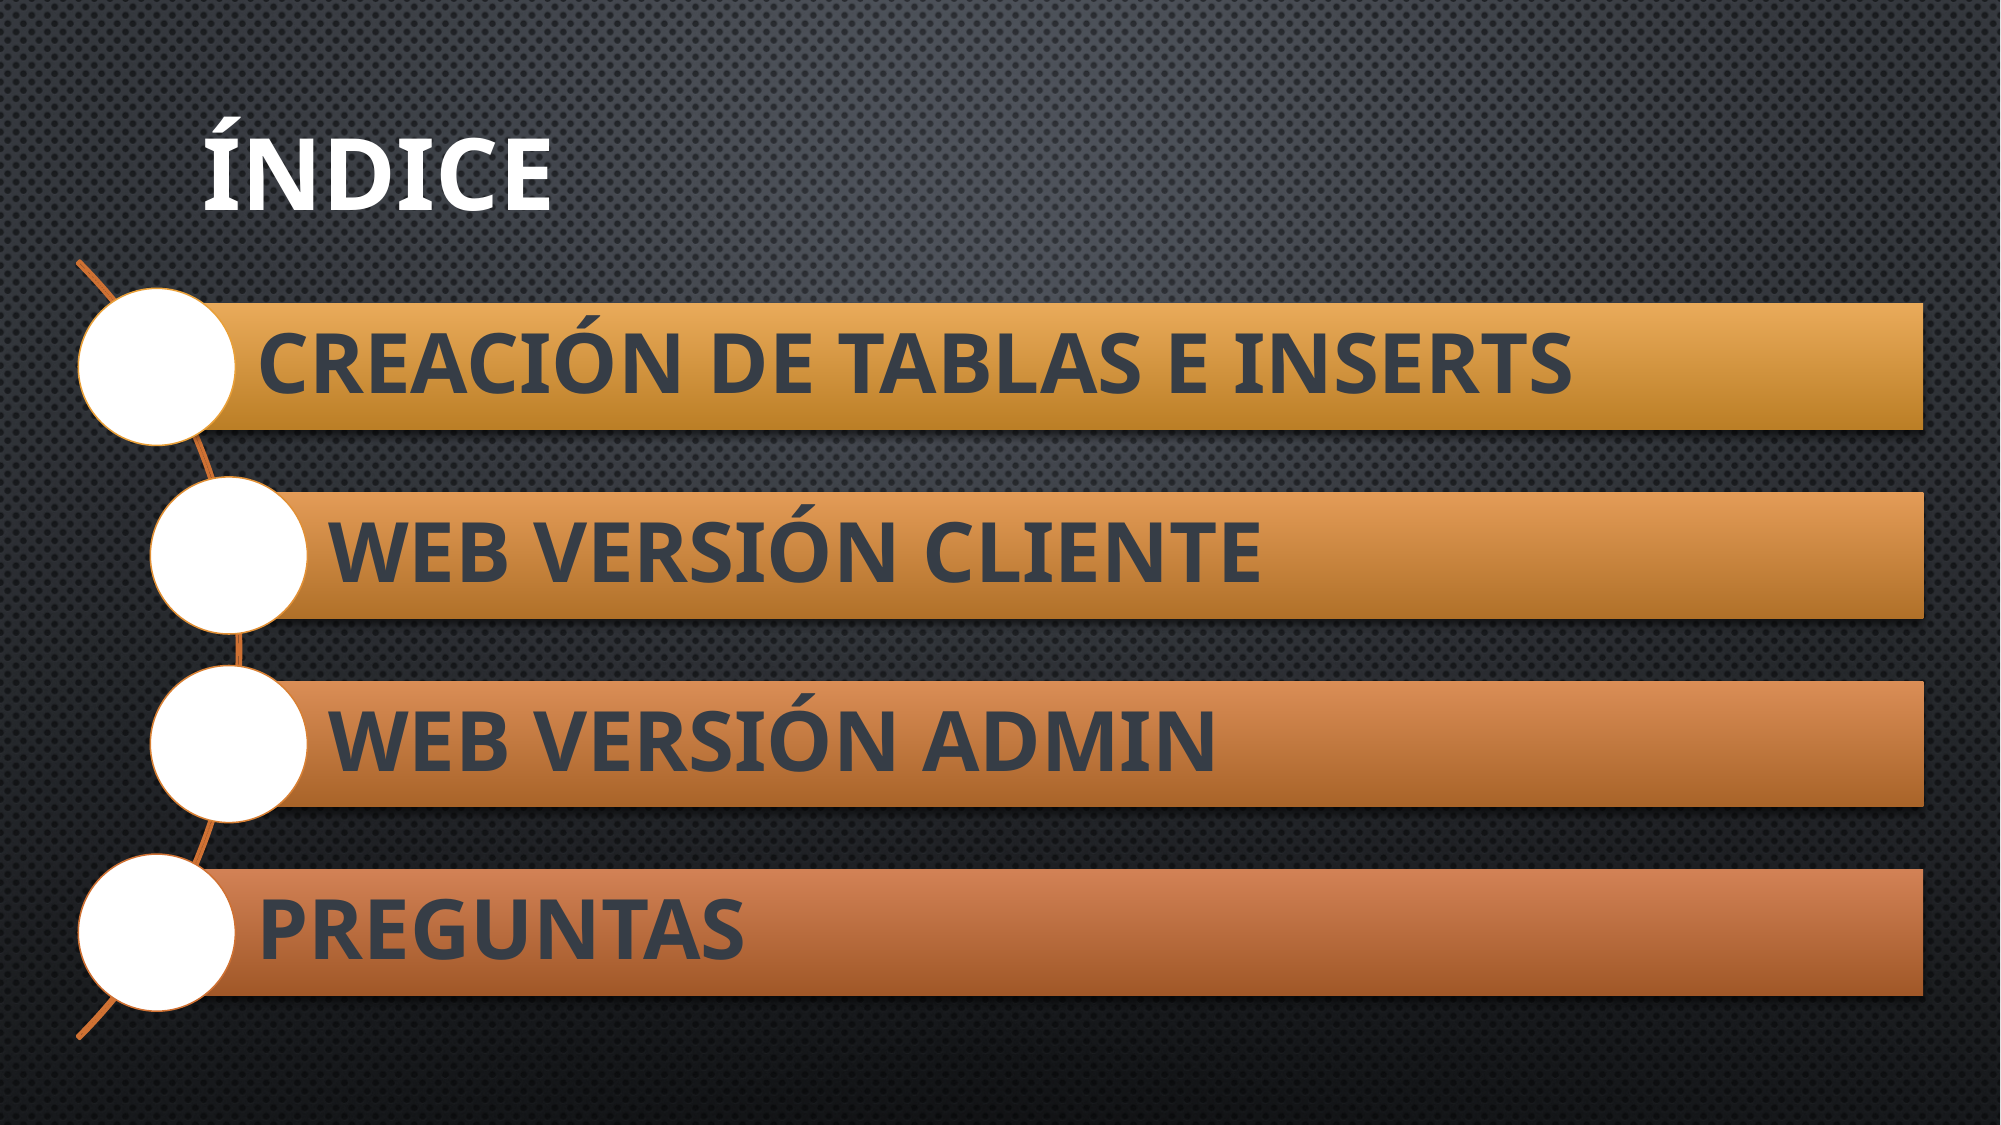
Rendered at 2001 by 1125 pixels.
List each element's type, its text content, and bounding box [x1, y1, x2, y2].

title ÍNDICE [187, 99, 1813, 240]
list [64, 240, 1936, 1059]
